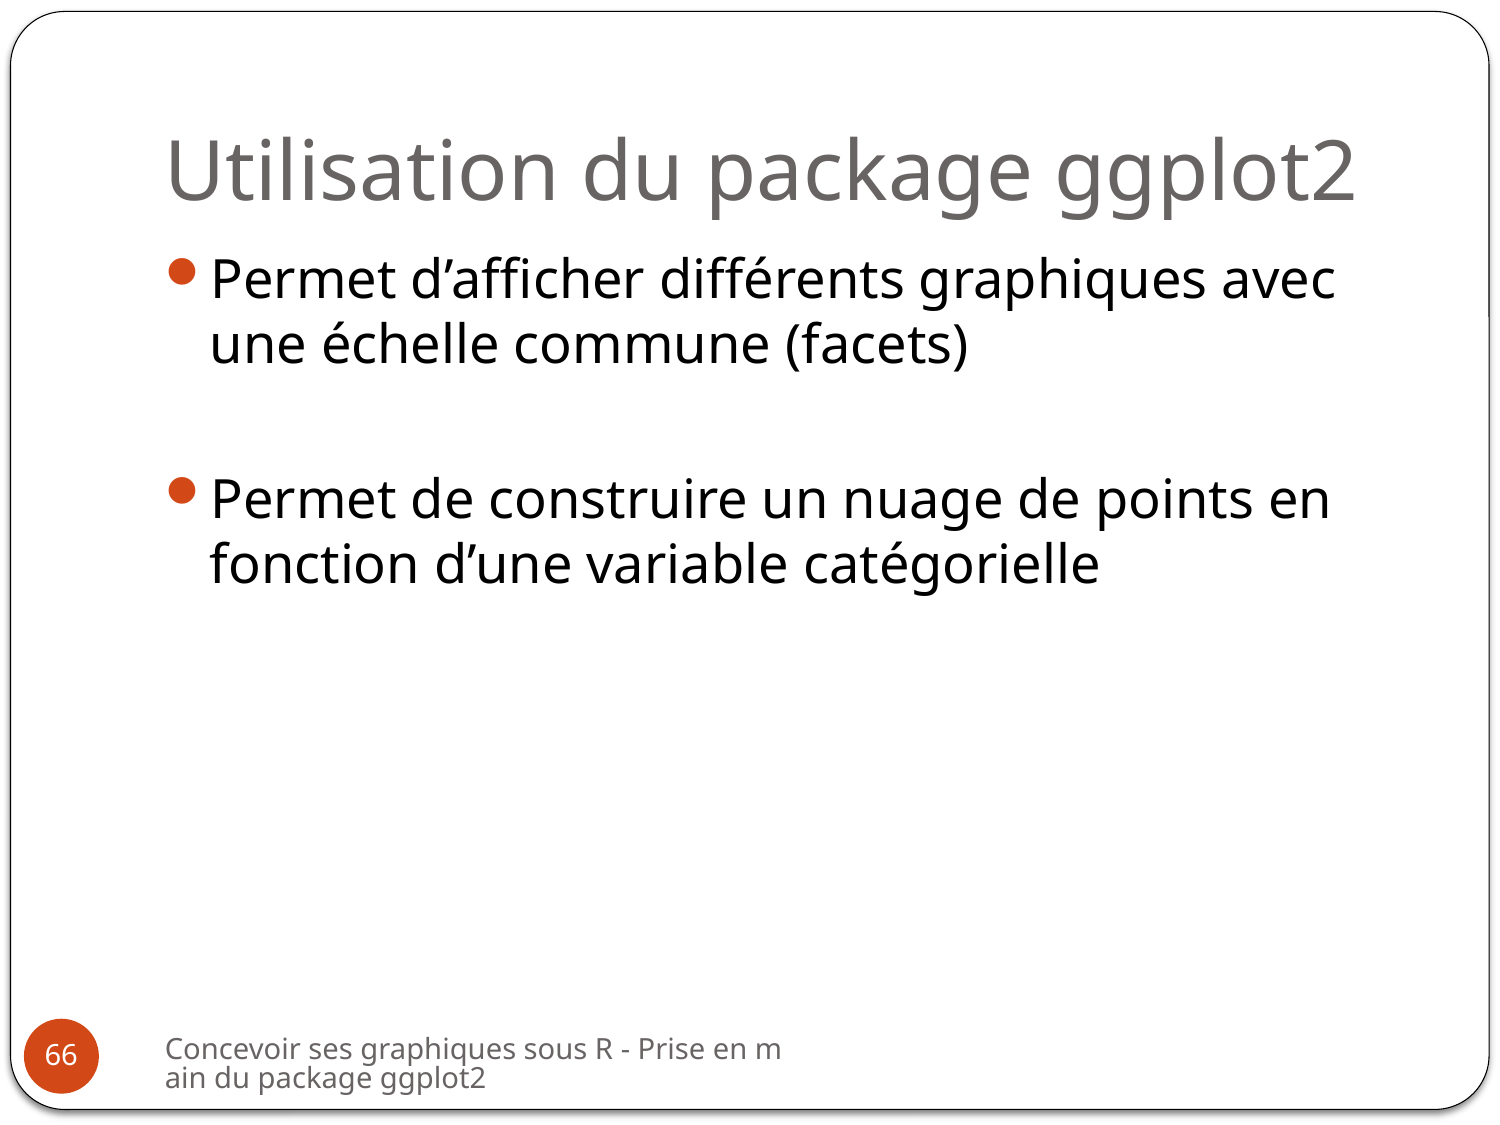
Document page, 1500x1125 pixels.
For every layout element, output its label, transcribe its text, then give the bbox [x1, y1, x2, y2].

footer Concevoir ses graphiques sous R - Prise en main du package ggplot2 [150, 1012, 800, 1088]
title Utilisation du package ggplot2 [150, 45, 1425, 233]
list Permet d’afficher différents graphiques avec une échelle commune (facets) Permet de construire un nuage de points en fonction d’une variable catégorielle [150, 237, 1425, 988]
slide_number 66 [23, 1018, 99, 1094]
